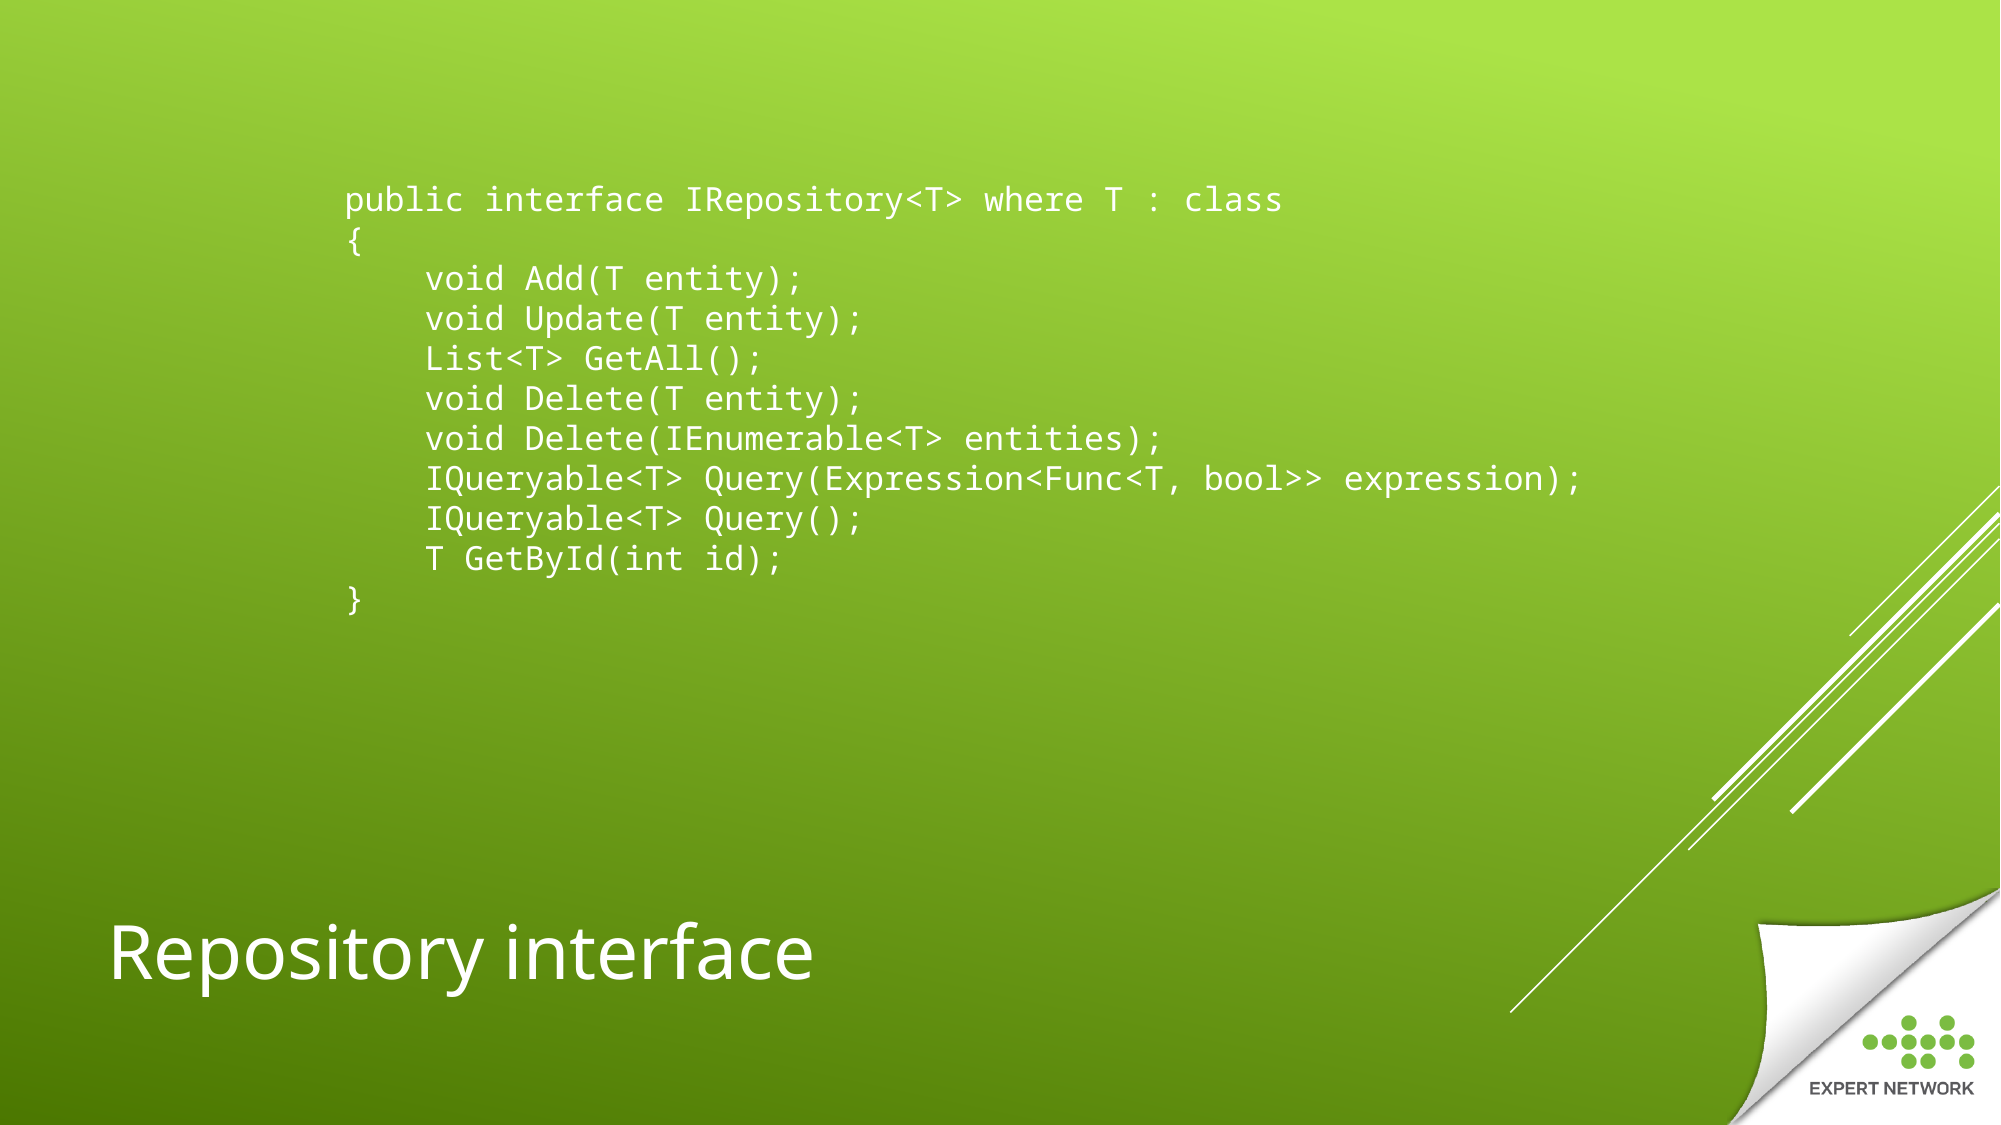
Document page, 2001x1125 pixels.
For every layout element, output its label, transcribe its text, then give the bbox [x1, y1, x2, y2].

text_box public interface IRepository<T> where T : class { void Add(T entity); void Update(T entity); List<T> GetAll(); void Delete(T entity); void Delete(IEnumerable<T> entities); IQueryable<T> Query(Expression<Func<T, bool>> expression); IQueryable<T> Query(); T GetById(int id); } [329, 170, 1683, 630]
title Repository interface [92, 831, 1655, 1068]
picture [1727, 888, 2000, 1125]
